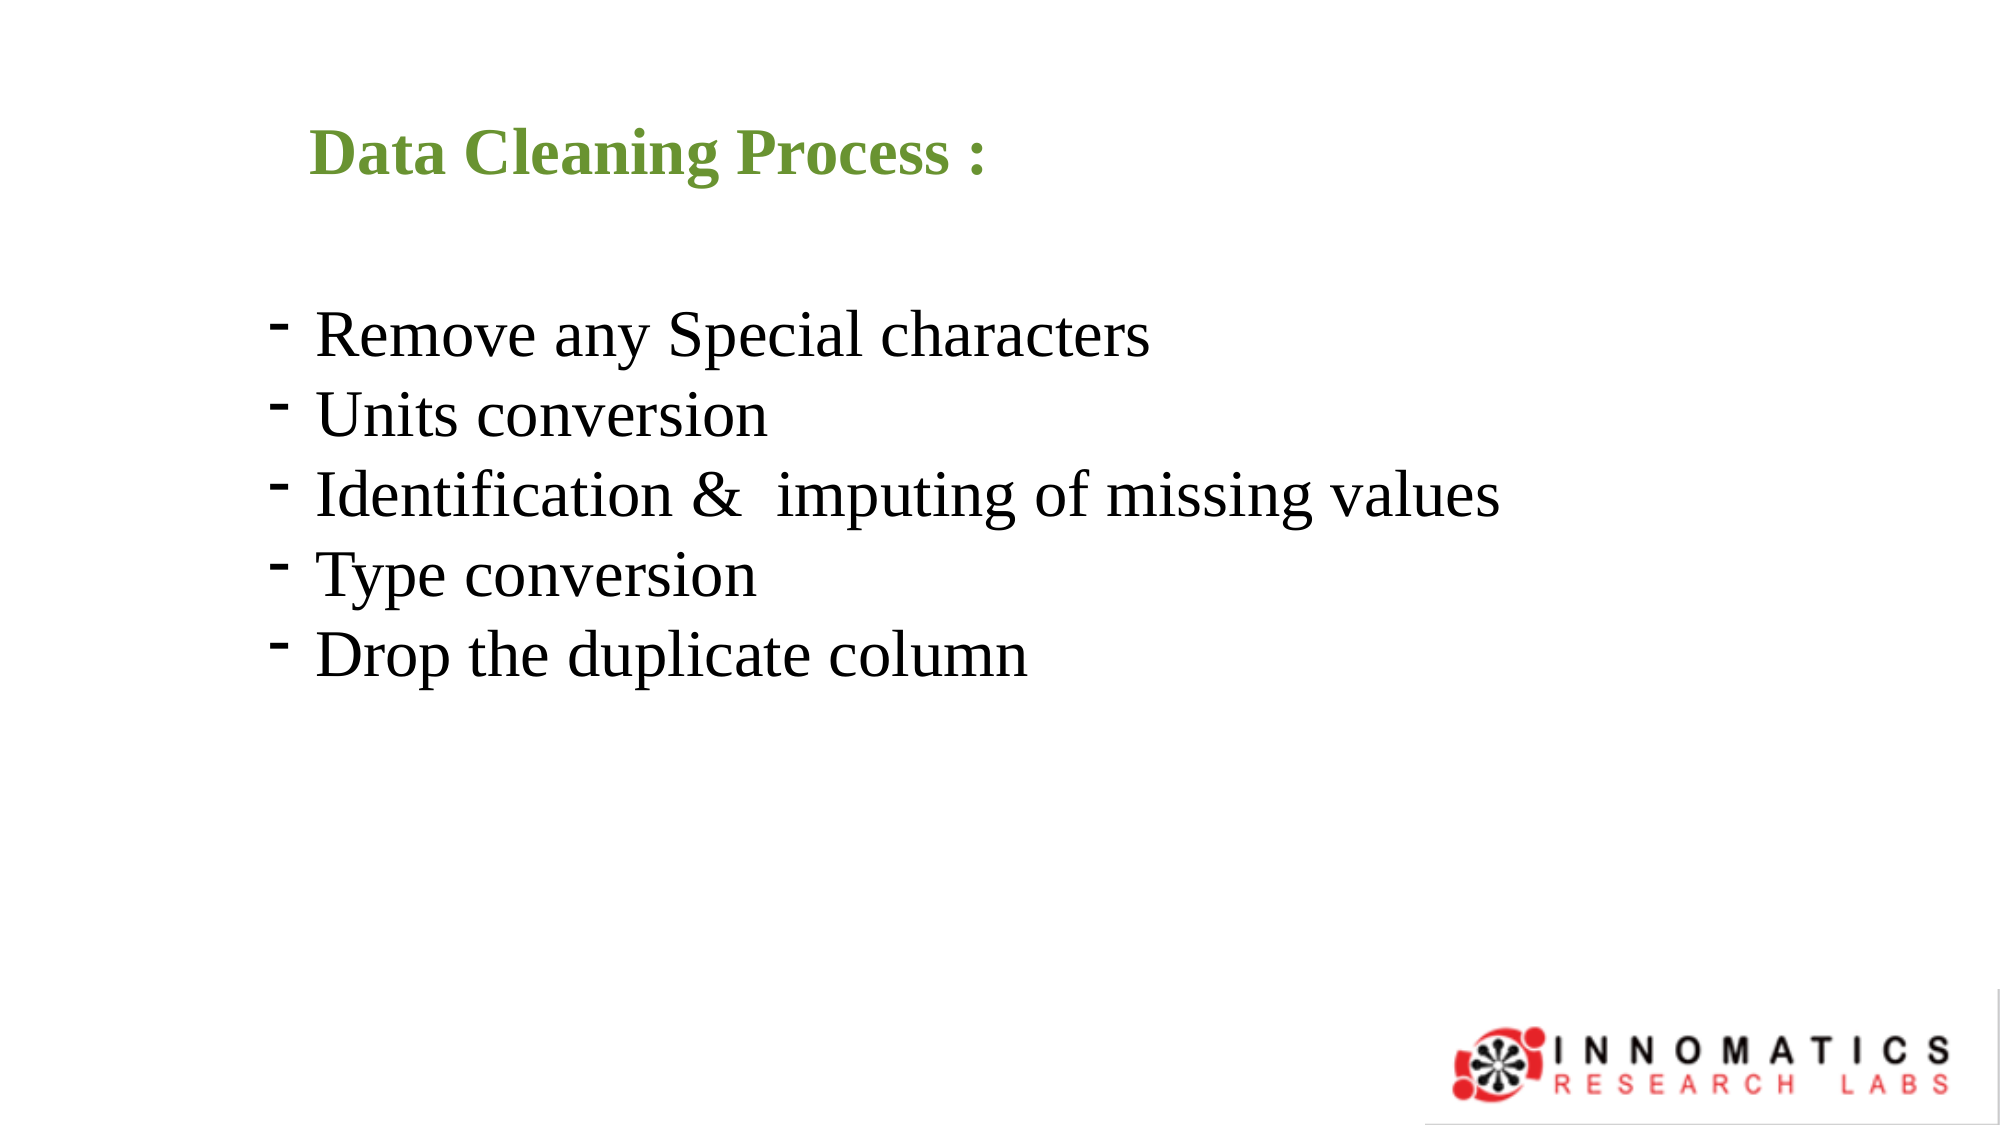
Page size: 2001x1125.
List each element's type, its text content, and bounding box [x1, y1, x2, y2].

picture [1425, 989, 2000, 1125]
text_box Data Cleaning Process : [295, 100, 1041, 196]
text_box Remove any Special characters Units conversion Identification & imputing of missing values Type conversion Drop the duplicate column [253, 282, 1953, 698]
